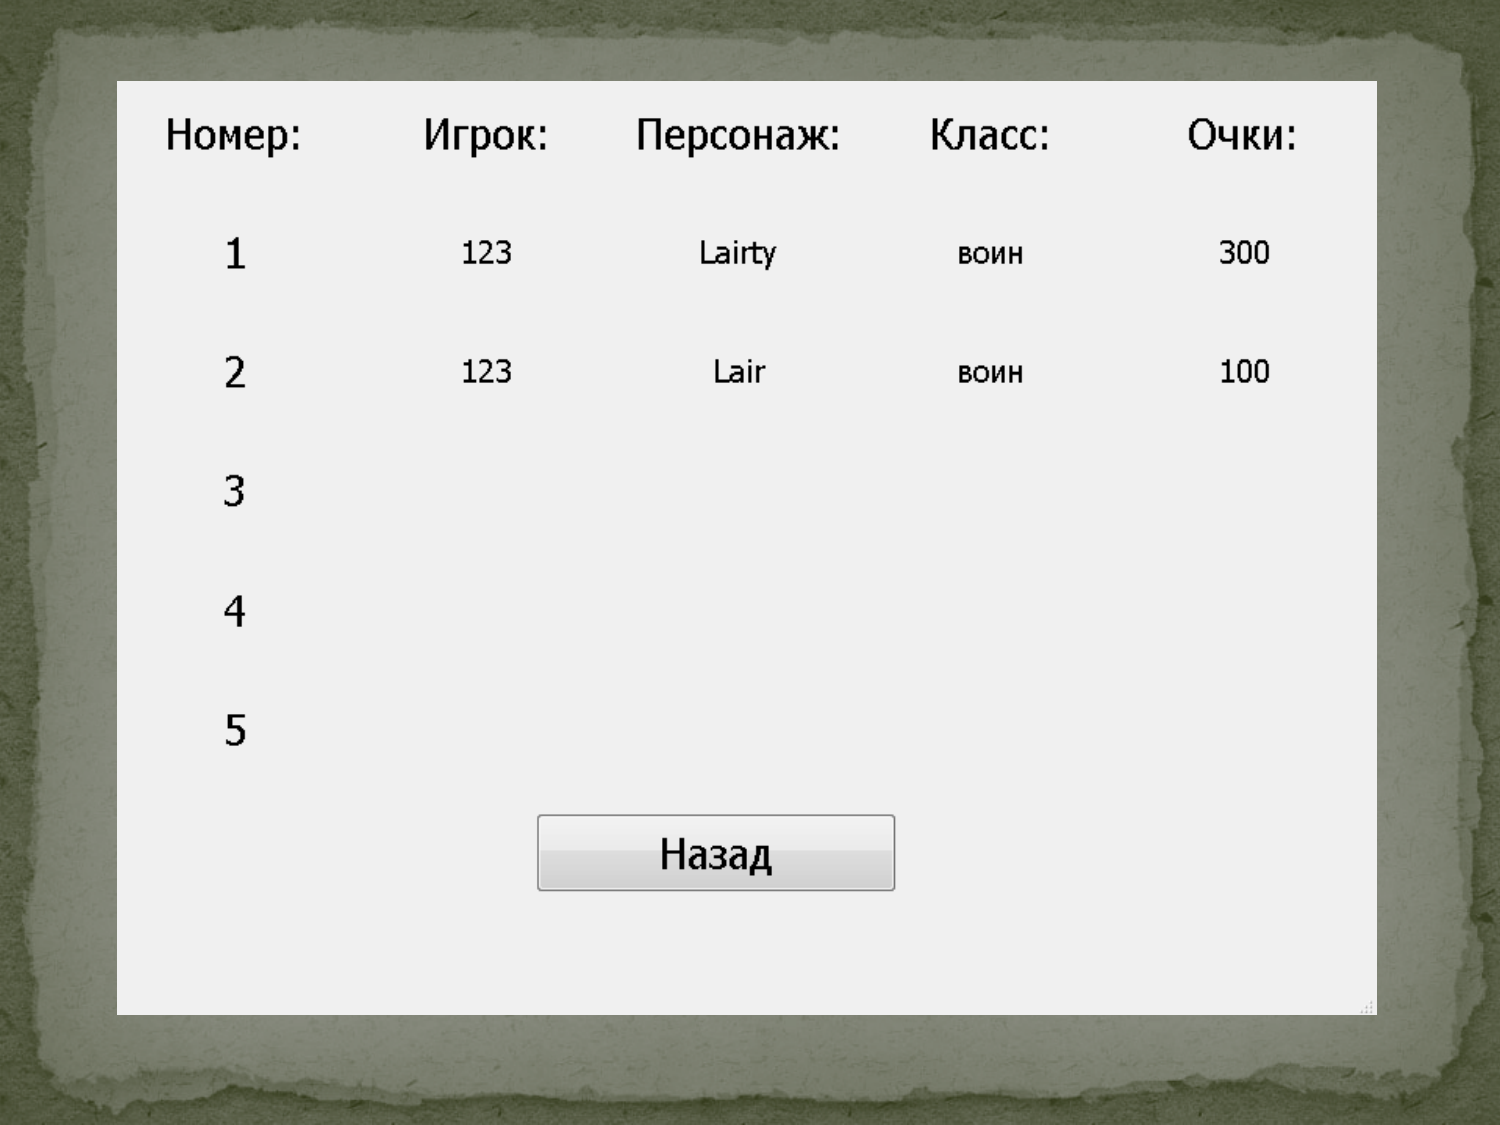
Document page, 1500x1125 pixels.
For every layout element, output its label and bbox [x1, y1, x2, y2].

picture [117, 81, 1377, 1015]
